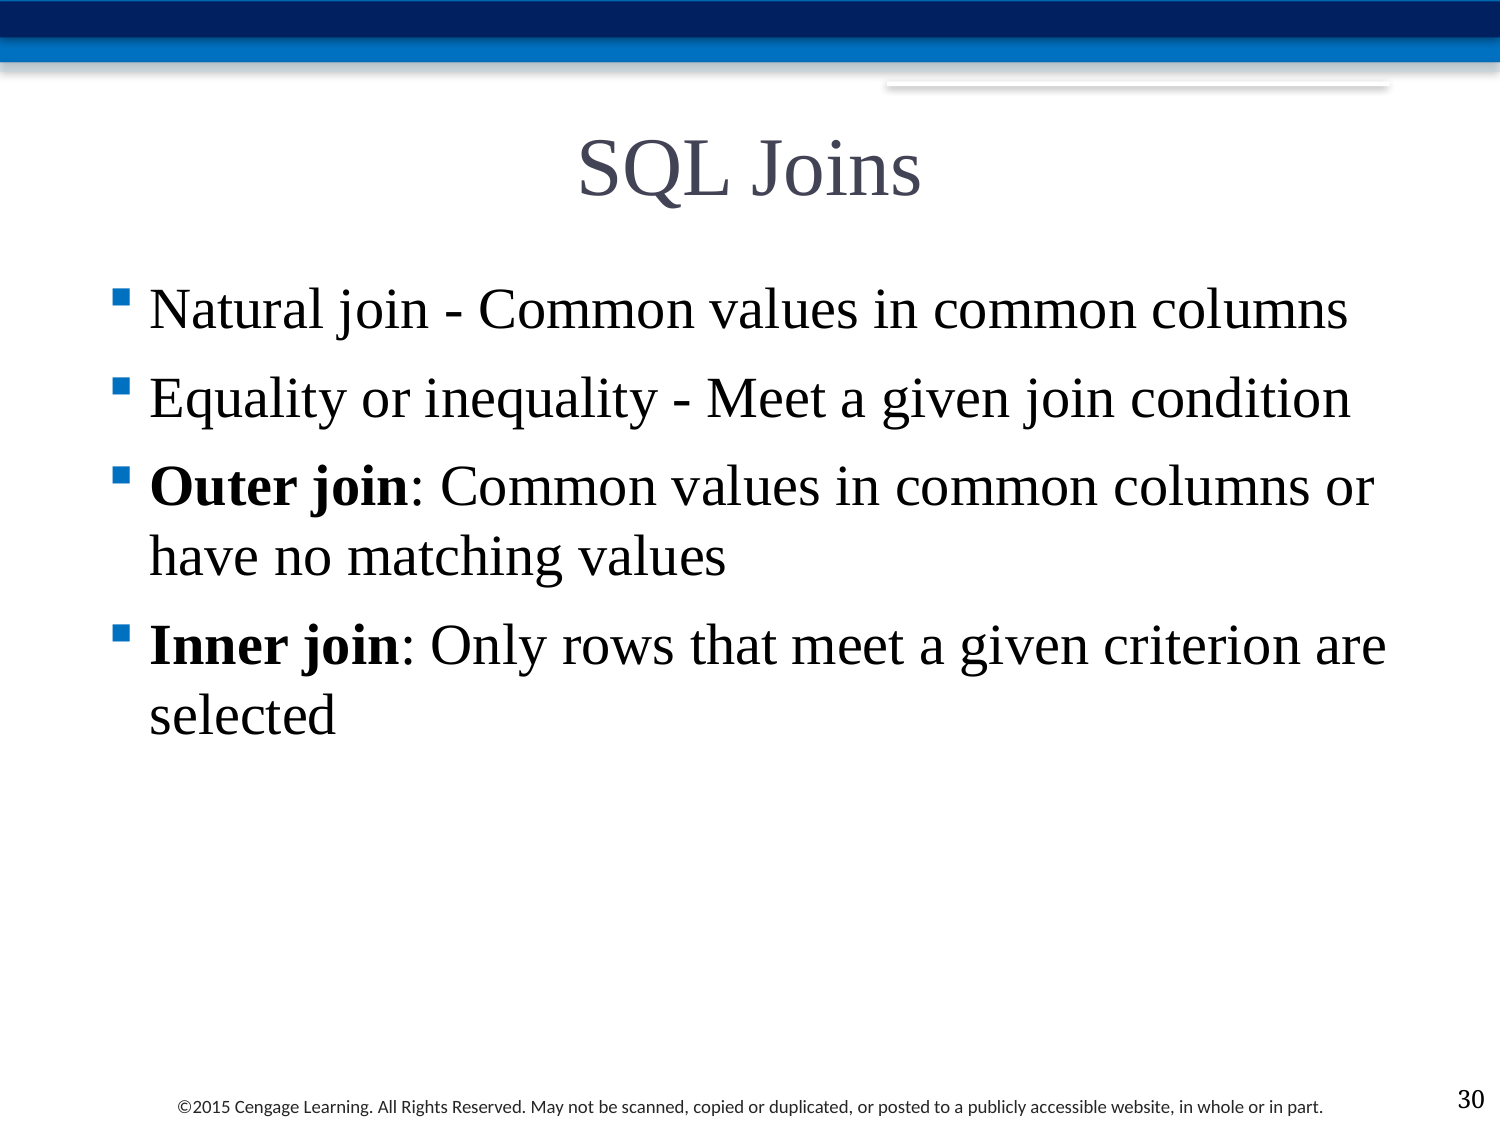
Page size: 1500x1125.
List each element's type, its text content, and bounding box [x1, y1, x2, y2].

slide_number 30 [1425, 1074, 1500, 1125]
title SQL Joins [75, 75, 1425, 250]
list Natural join - Common values in common columns Equality or inequality - Meet a given join condition Outer join: Common values in common columns or have no matching values Inner join: Only rows that meet a given criterion are selected [75, 262, 1425, 1066]
